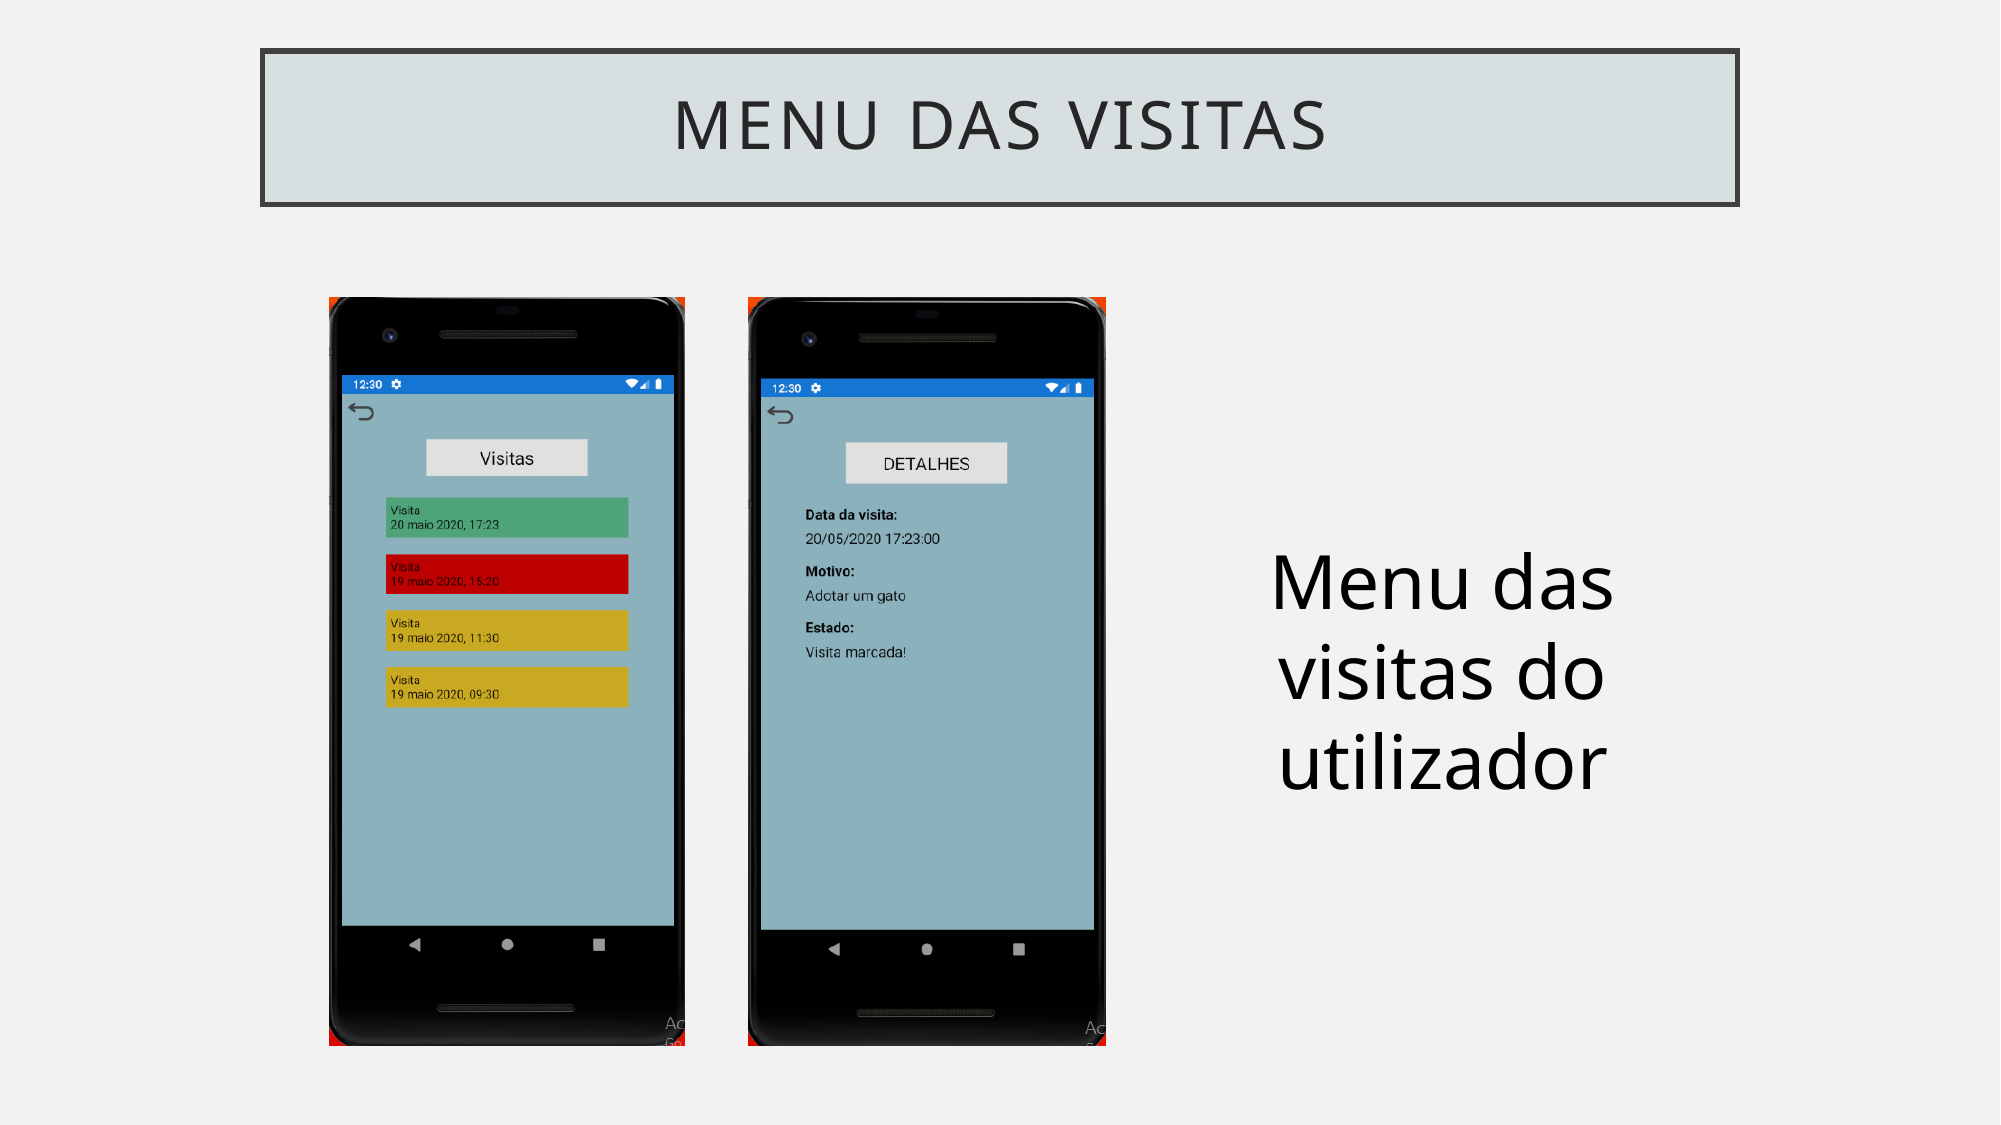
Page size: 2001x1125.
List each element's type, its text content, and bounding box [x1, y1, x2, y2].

picture [329, 297, 685, 1046]
text_box Menu das visitas [262, 50, 1738, 205]
picture [748, 297, 1106, 1046]
text_box Menu das visitas do utilizador [1170, 527, 1716, 813]
